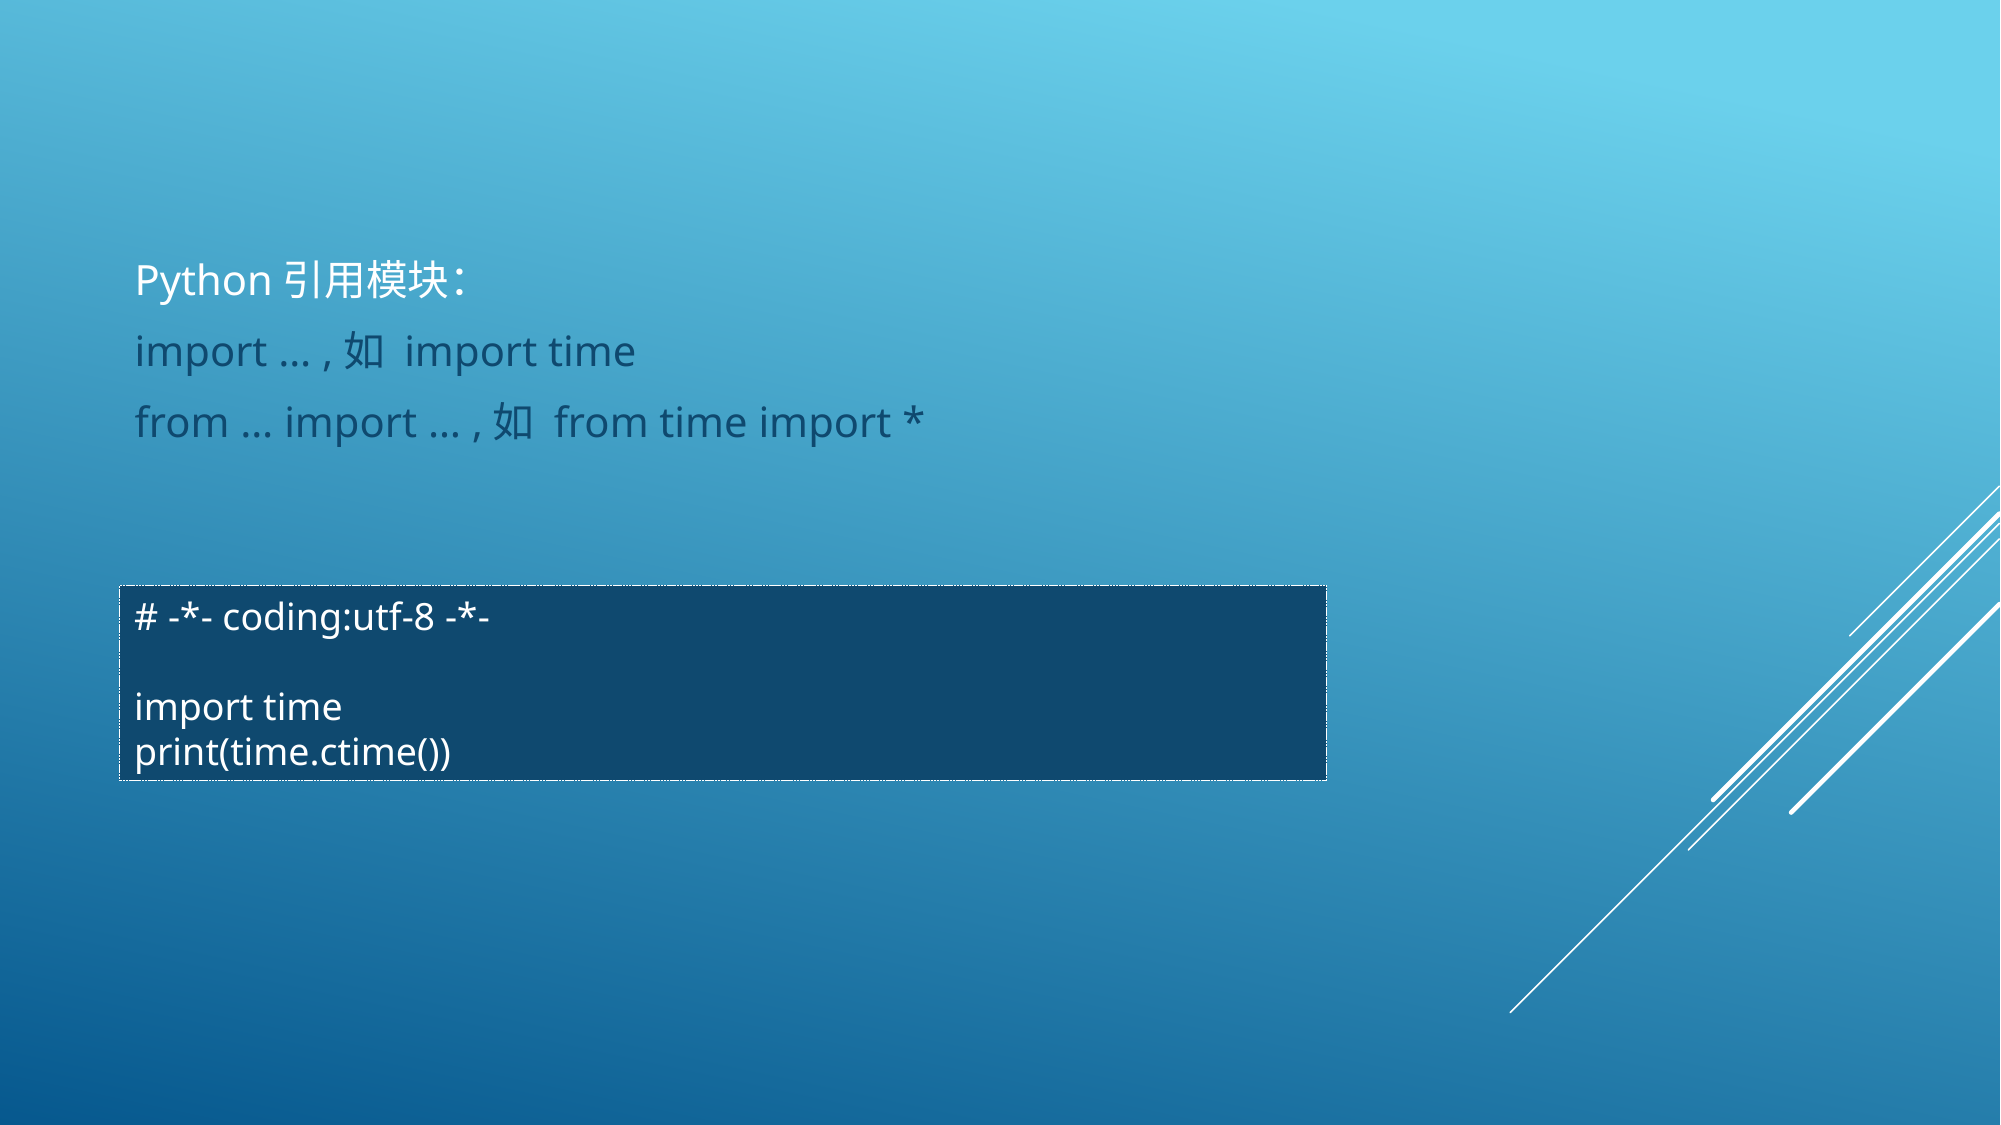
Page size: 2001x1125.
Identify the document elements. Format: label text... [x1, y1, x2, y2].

text_box Python引用模块： import … ,如 import time from … import … ,如 from time import * [119, 190, 1556, 509]
text_box # -*- coding:utf-8 -*- import time print(time.ctime()) [119, 585, 1327, 781]
